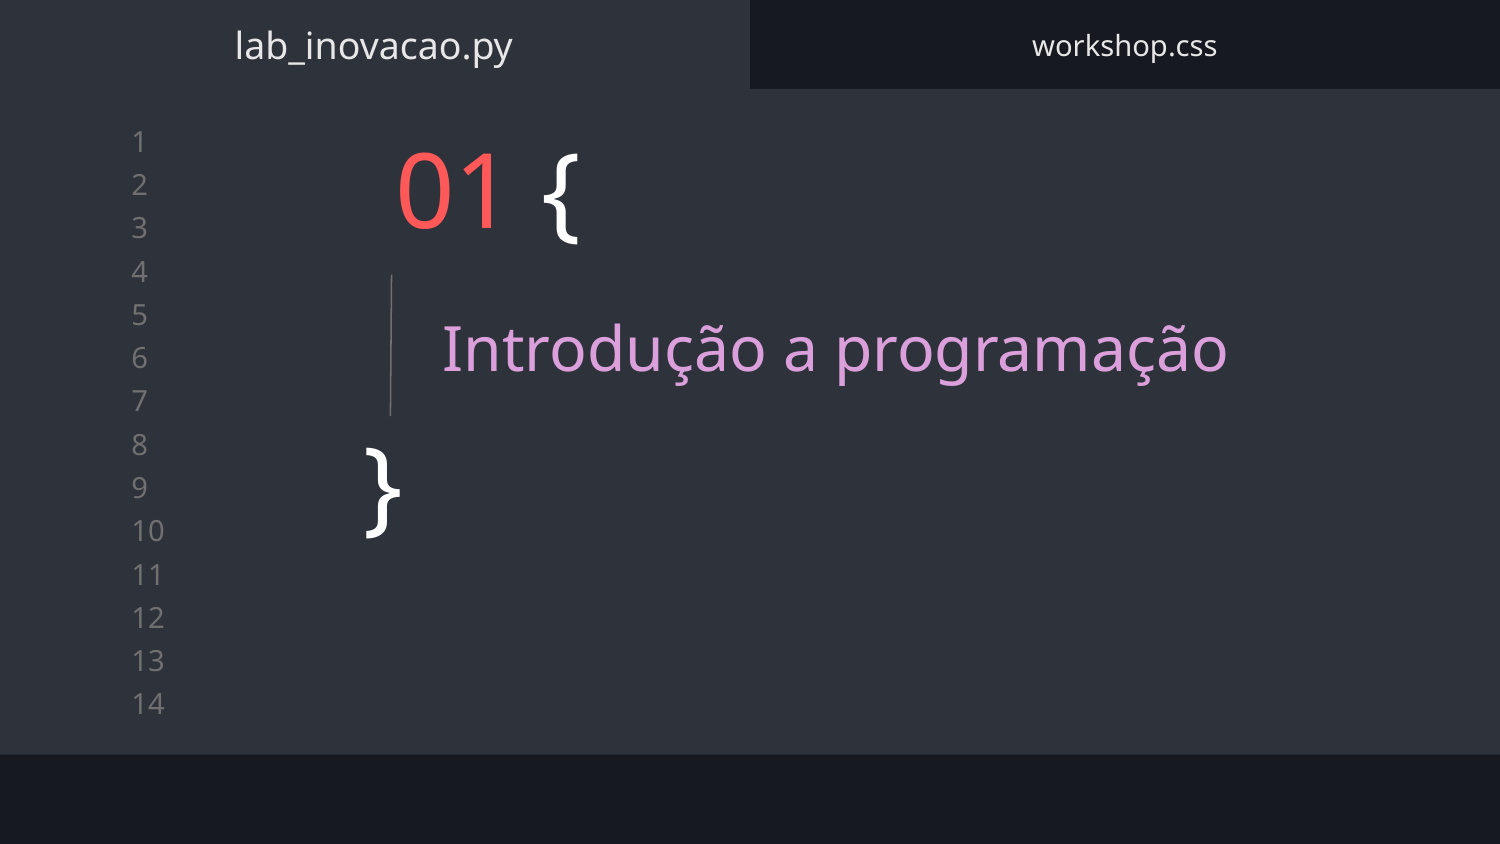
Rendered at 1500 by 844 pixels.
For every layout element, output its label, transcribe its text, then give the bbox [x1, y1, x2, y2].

subtitle lab_inovacao.py [0, 15, 749, 74]
subtitle workshop.css [750, 15, 1500, 74]
title 01 { [337, 96, 640, 278]
text_box } [348, 416, 432, 545]
title Introdução a programação [427, 302, 1420, 391]
